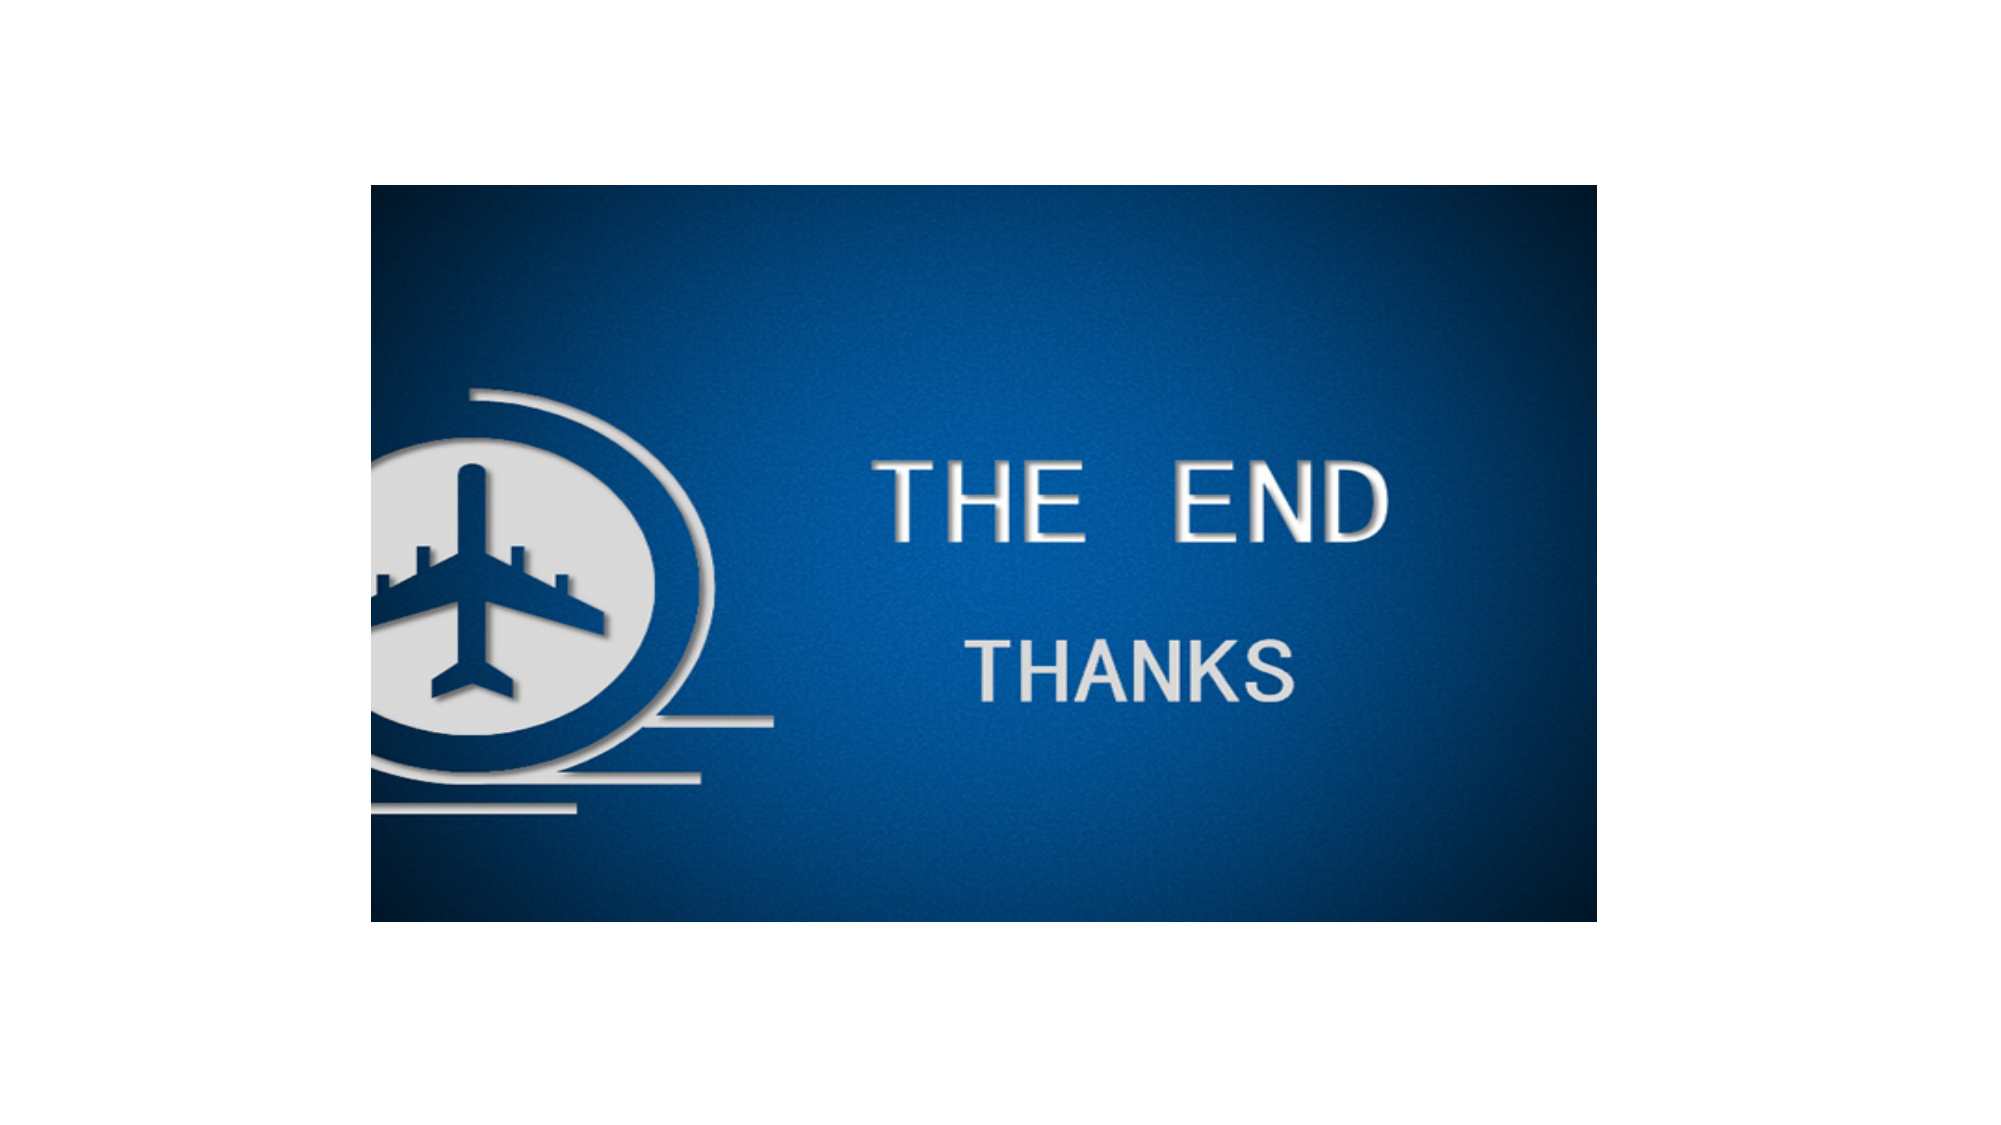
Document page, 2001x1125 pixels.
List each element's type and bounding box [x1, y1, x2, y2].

picture [371, 185, 1597, 922]
